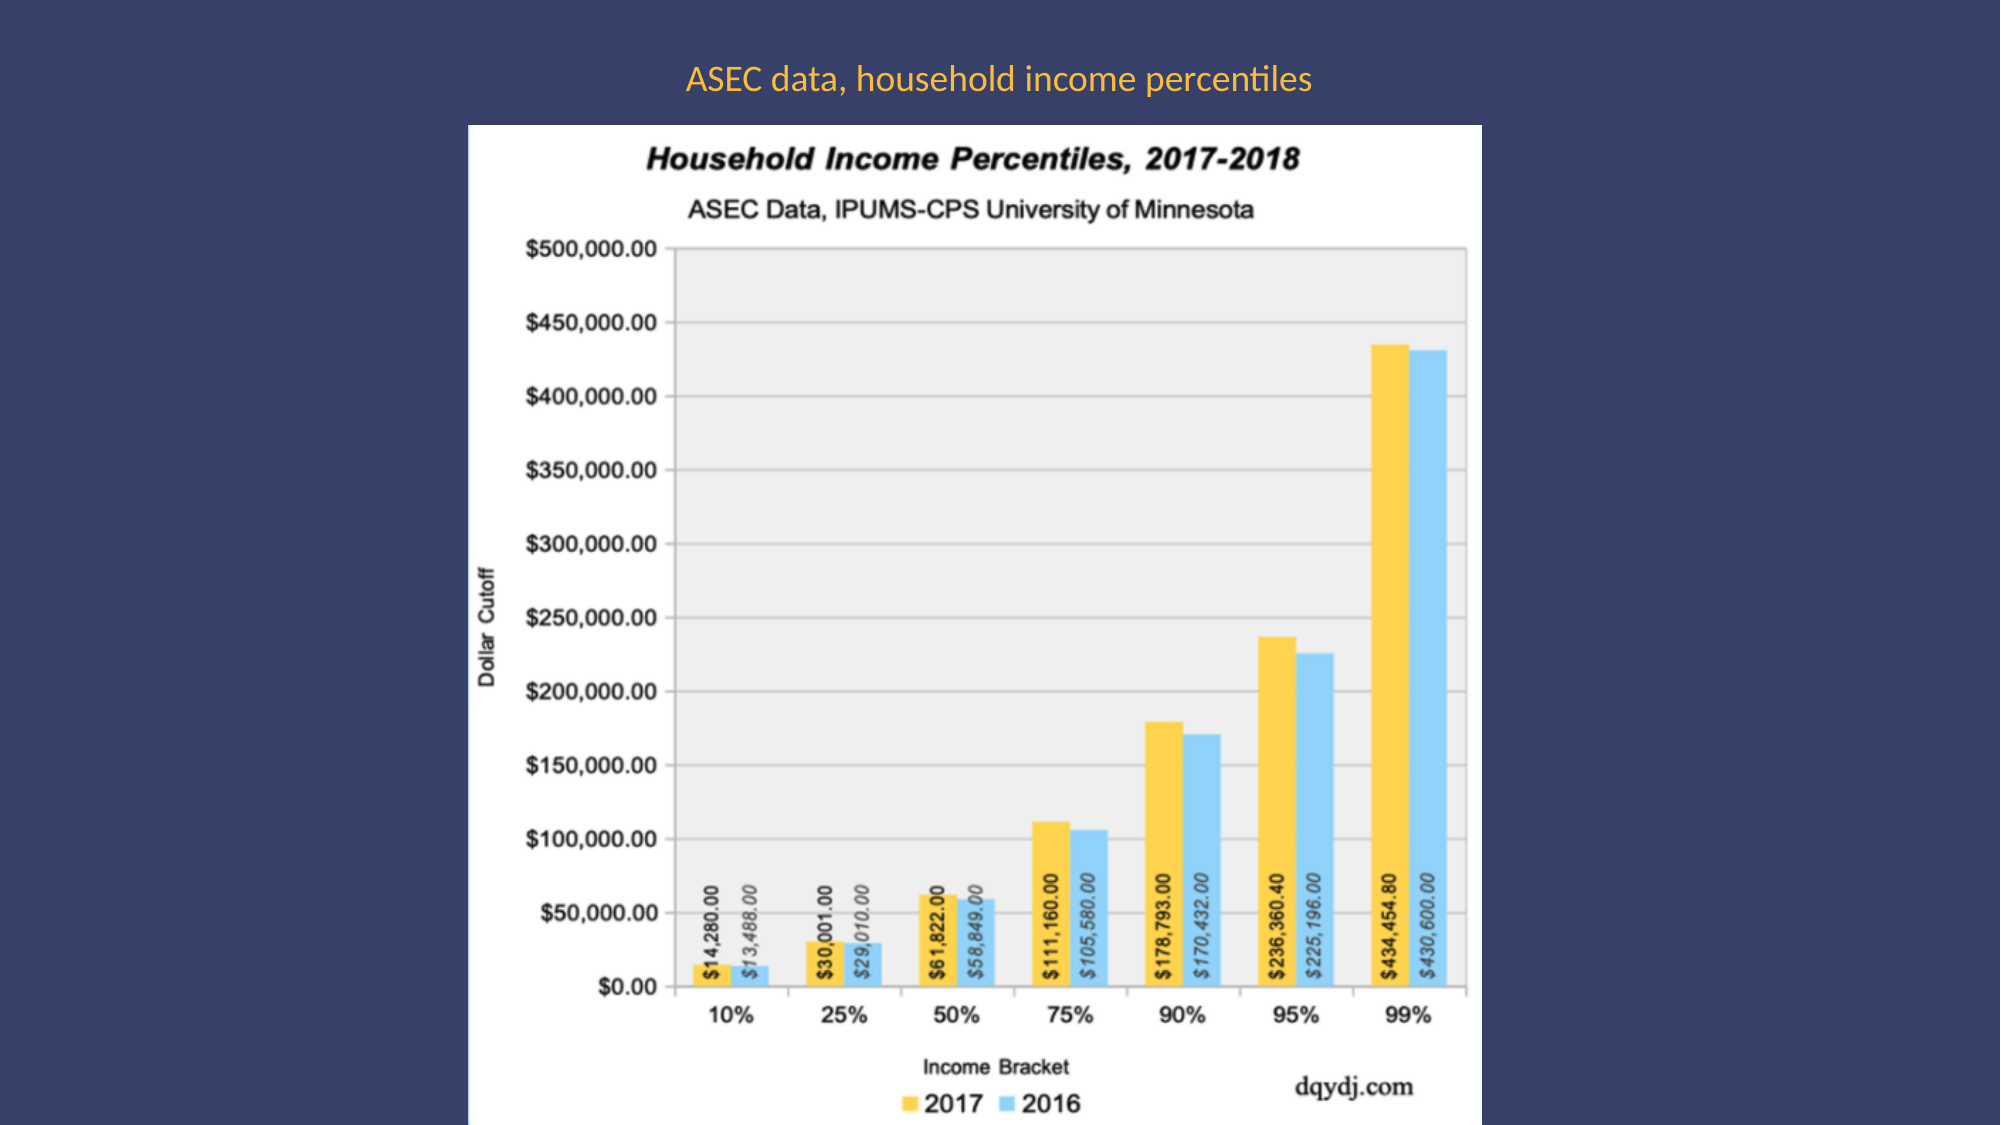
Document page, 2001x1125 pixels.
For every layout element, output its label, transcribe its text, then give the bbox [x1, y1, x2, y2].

picture [468, 125, 1482, 1125]
text_box ASEC data, household income percentiles [671, 46, 1329, 107]
